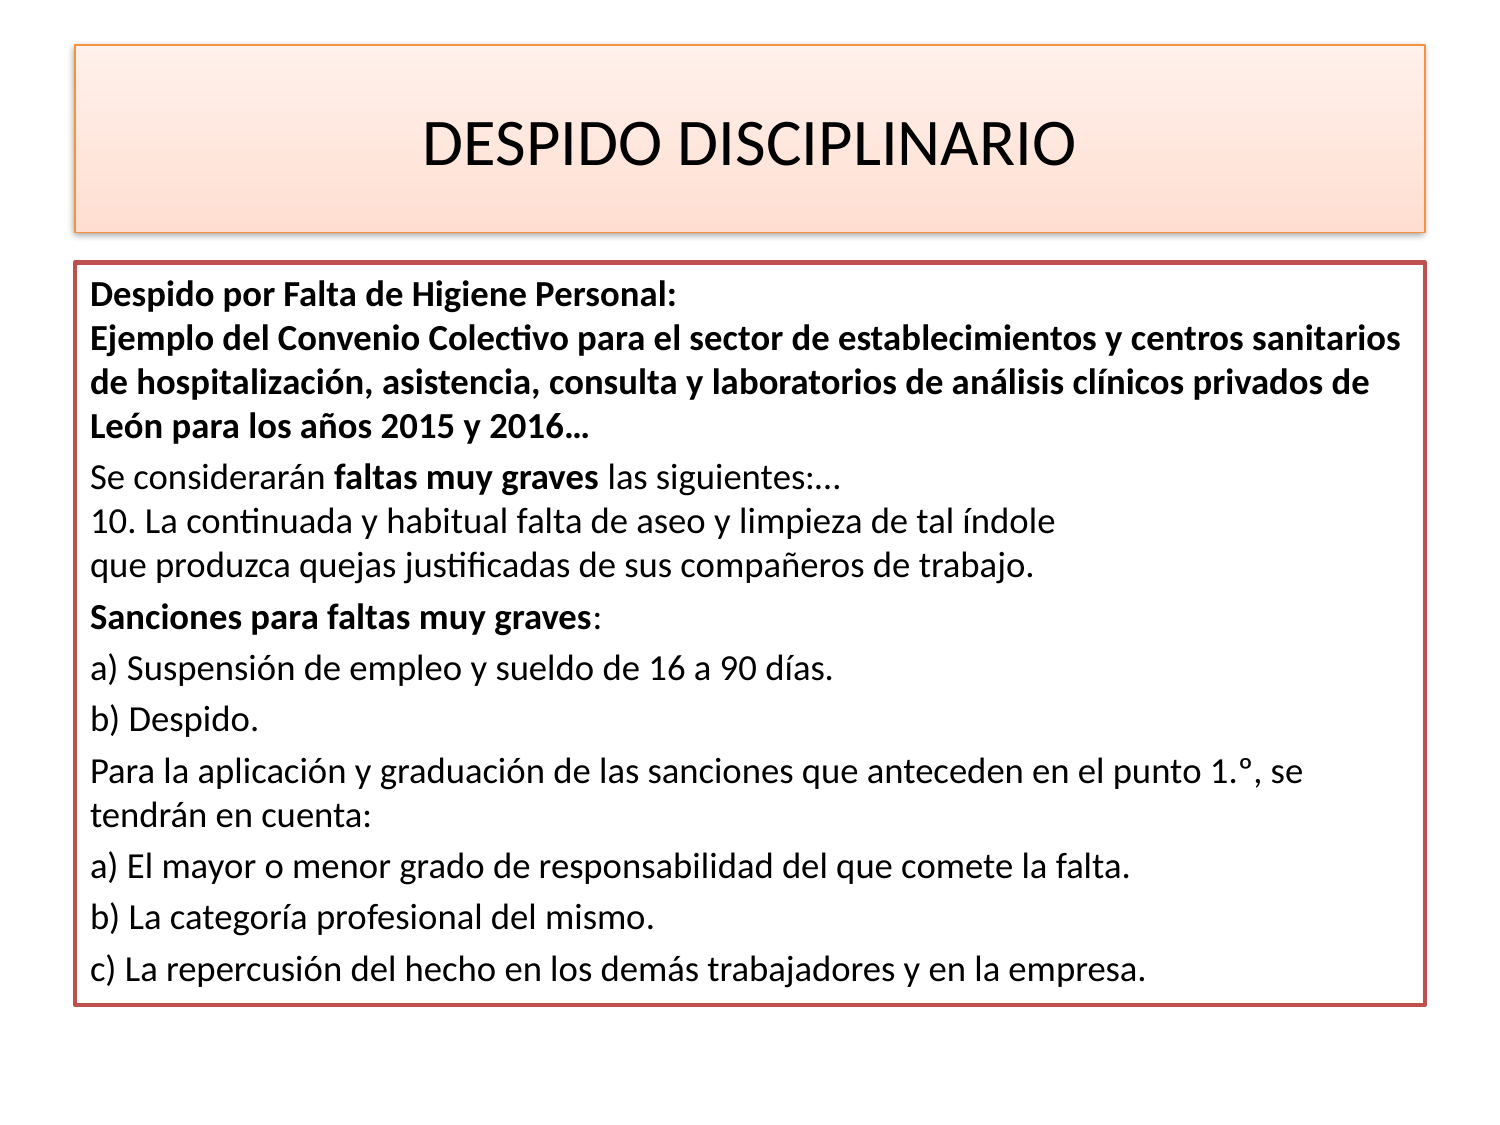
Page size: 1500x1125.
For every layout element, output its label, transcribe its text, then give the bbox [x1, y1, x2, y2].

title DESPIDO DISCIPLINARIO [74, 44, 1426, 233]
list Despido por Falta de Higiene Personal: Ejemplo del Convenio Colectivo para el sector de establecimientos y centros sanitarios de hospitalización, asistencia, consulta y laboratorios de análisis clínicos privados de León para los años 2015 y 2016… Se considerarán faltas muy graves las siguientes:… 10. La continuada y habitual falta de aseo y limpieza de tal índole que produzca quejas justificadas de sus compañeros de trabajo. Sanciones para faltas muy graves: a) Suspensión de empleo y sueldo de 16 a 90 días. b) Despido. Para la aplicación y graduación de las sanciones que anteceden en el punto 1.º, se tendrán en cuenta: a) El mayor o menor grado de responsabilidad del que comete la falta. b) La categoría profesional del mismo. c) La repercusión del hecho en los demás trabajadores y en la empresa. [73, 260, 1427, 1007]
